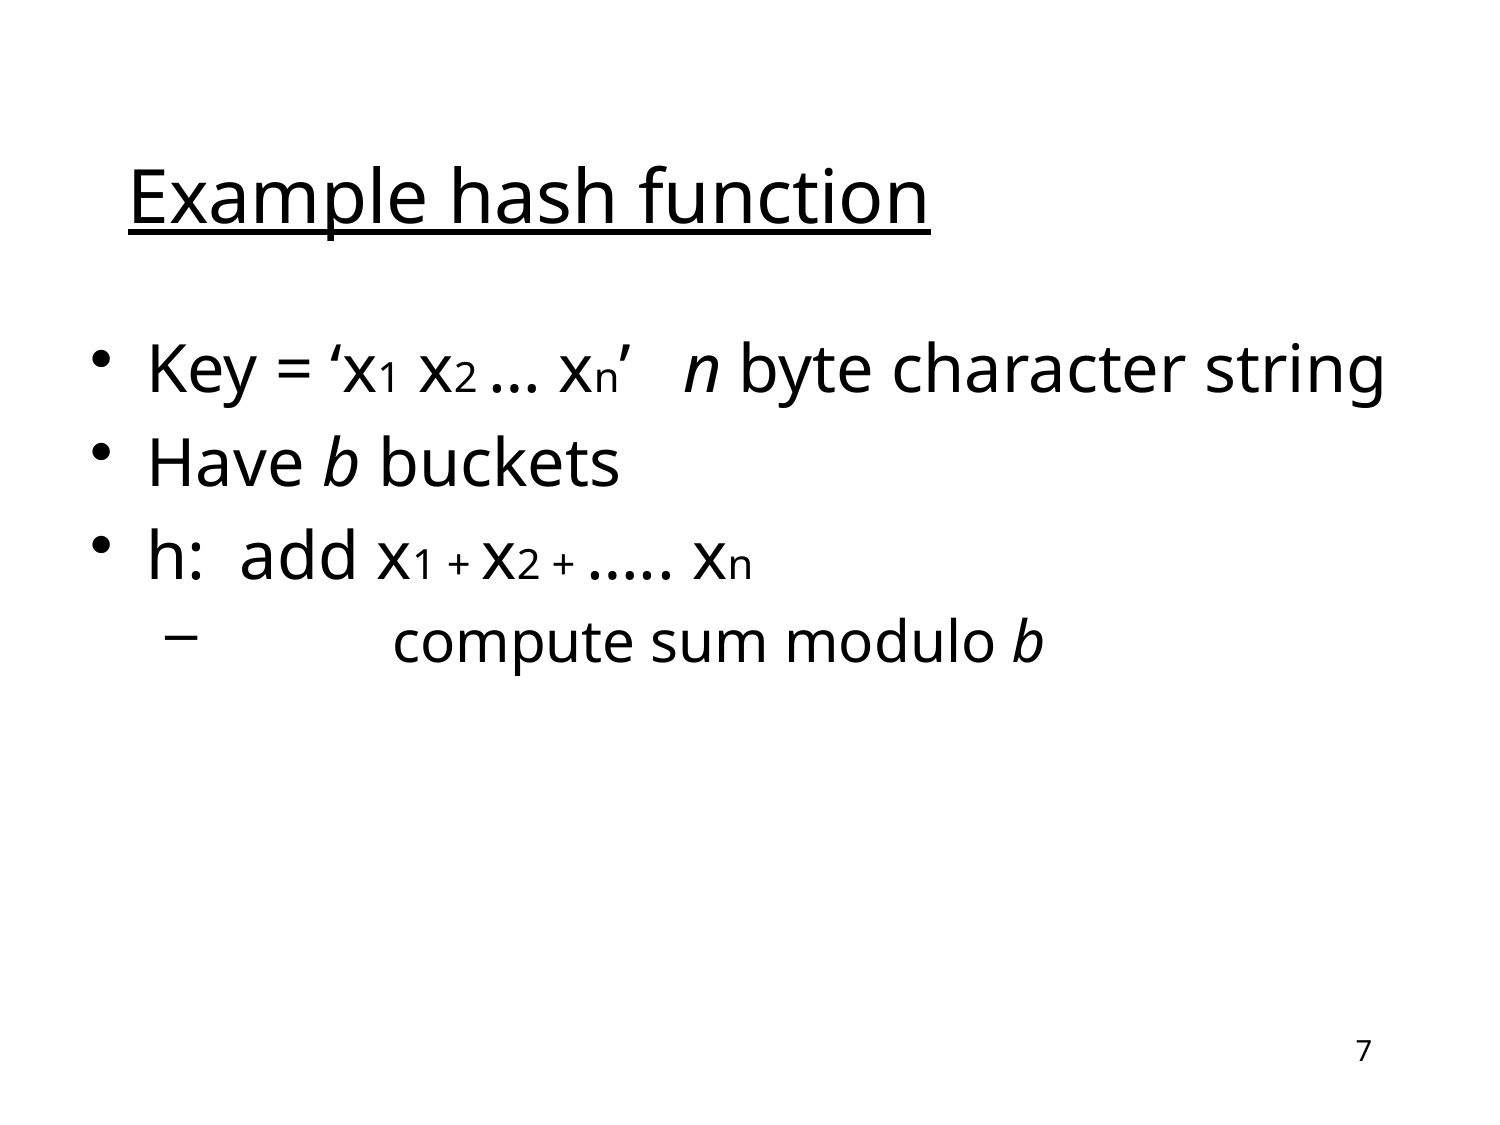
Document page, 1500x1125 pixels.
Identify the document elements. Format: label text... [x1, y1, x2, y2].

list Key = ‘x1 x2 … xn’ n byte character string Have b buckets h: add x1 + x2 + ….. xn compute sum modulo b [75, 318, 1421, 994]
title Example hash function [112, 99, 1388, 288]
slide_number 7 [1074, 1024, 1388, 1101]
